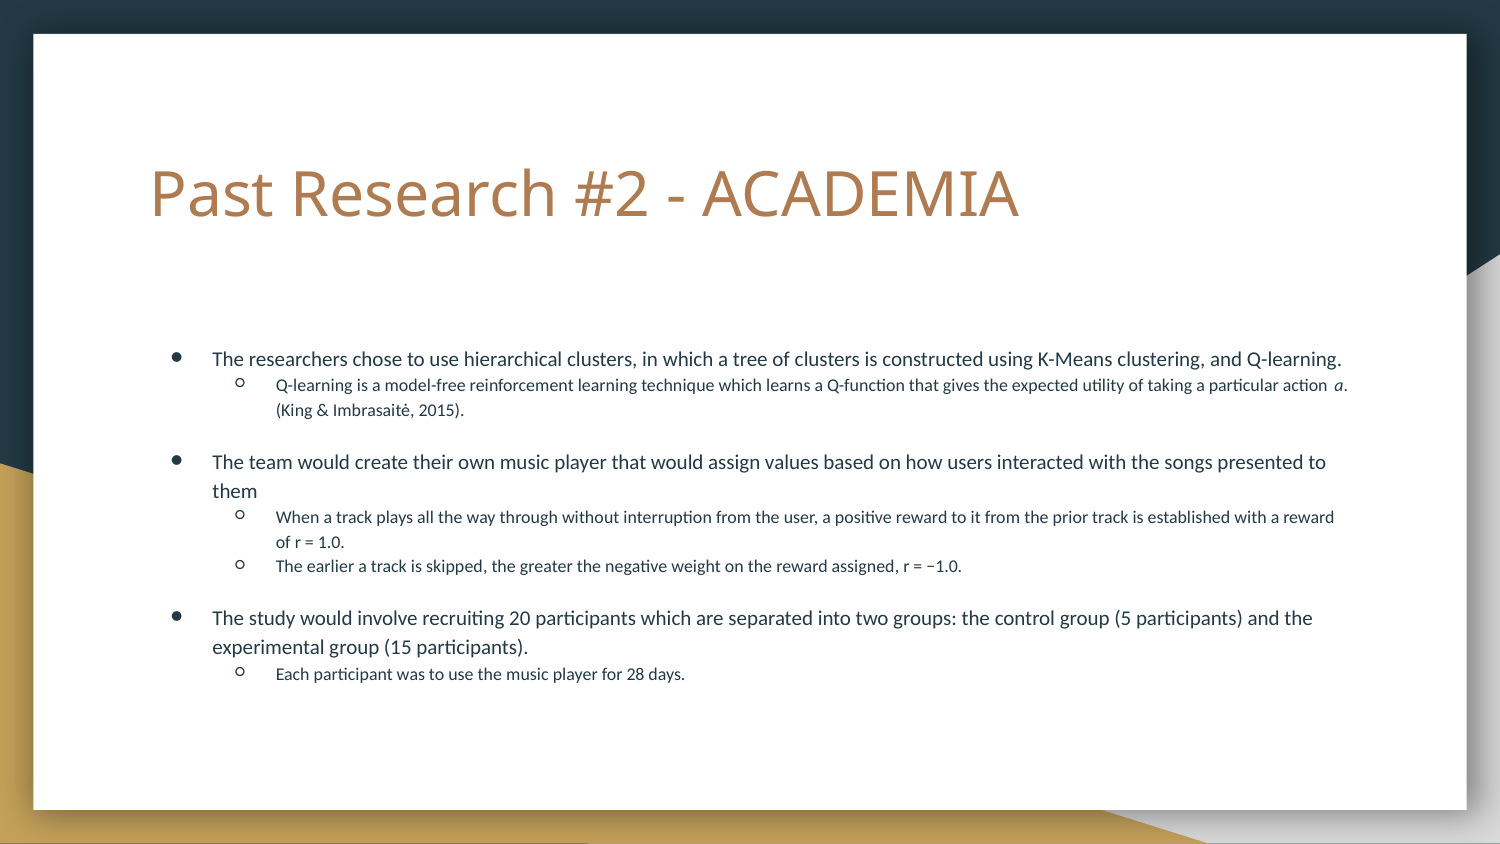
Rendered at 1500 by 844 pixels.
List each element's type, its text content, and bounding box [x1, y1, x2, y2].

list The researchers chose to use hierarchical clusters, in which a tree of clusters is constructed using K-Means clustering, and Q-learning. Q-learning is a model-free reinforcement learning technique which learns a Q-function that gives the expected utility of taking a particular action a. (King & Imbrasaitė, 2015). The team would create their own music player that would assign values based on how users interacted with the songs presented to them When a track plays all the way through without interruption from the user, a positive reward to it from the prior track is established with a reward of r = 1.0. The earlier a track is skipped, the greater the negative weight on the reward assigned, r = −1.0. The study would involve recruiting 20 participants which are separated into two groups: the control group (5 participants) and the experimental group (15 participants). Each participant was to use the music player for 28 days. [134, 326, 1366, 729]
title Past Research #2 - ACADEMIA [134, 138, 1366, 296]
